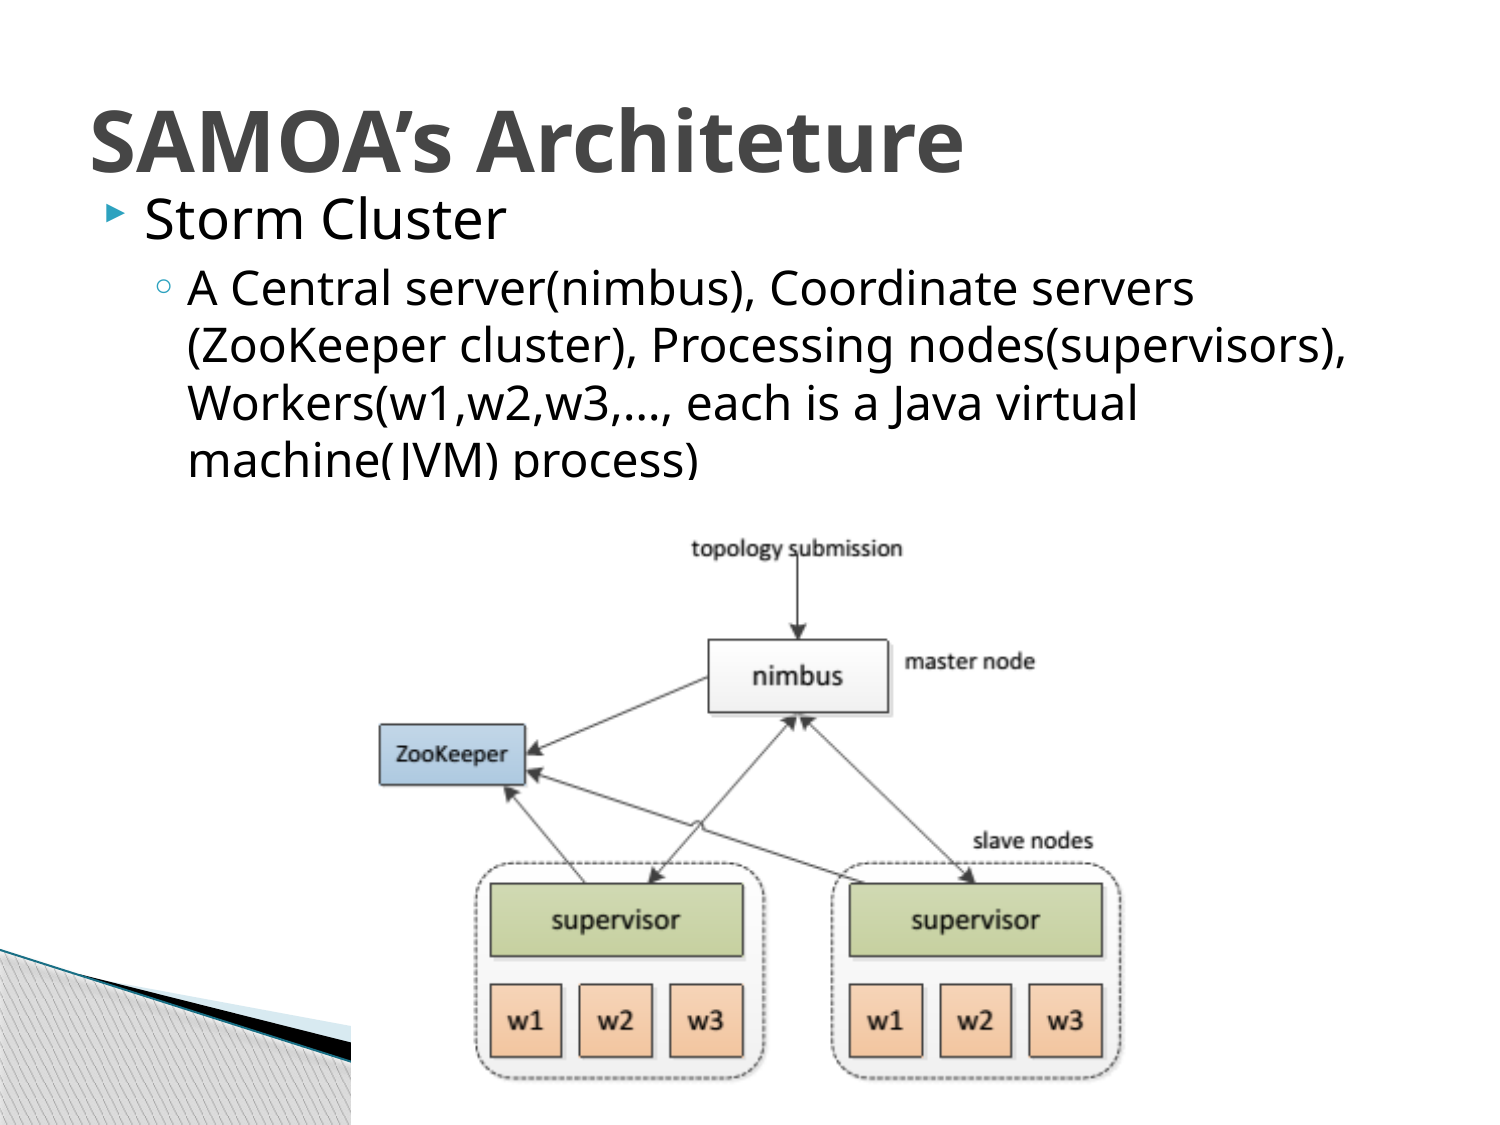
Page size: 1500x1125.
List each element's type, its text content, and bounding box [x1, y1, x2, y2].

title SAMOA’s Architeture [75, 45, 1425, 233]
list Storm Cluster A Central server(nimbus), Coordinate servers (ZooKeeper cluster), Processing nodes(supervisors), Workers(w1,w2,w3,…, each is a Java virtual machine(JVM) process) [70, 175, 1421, 919]
picture [351, 480, 1162, 1125]
